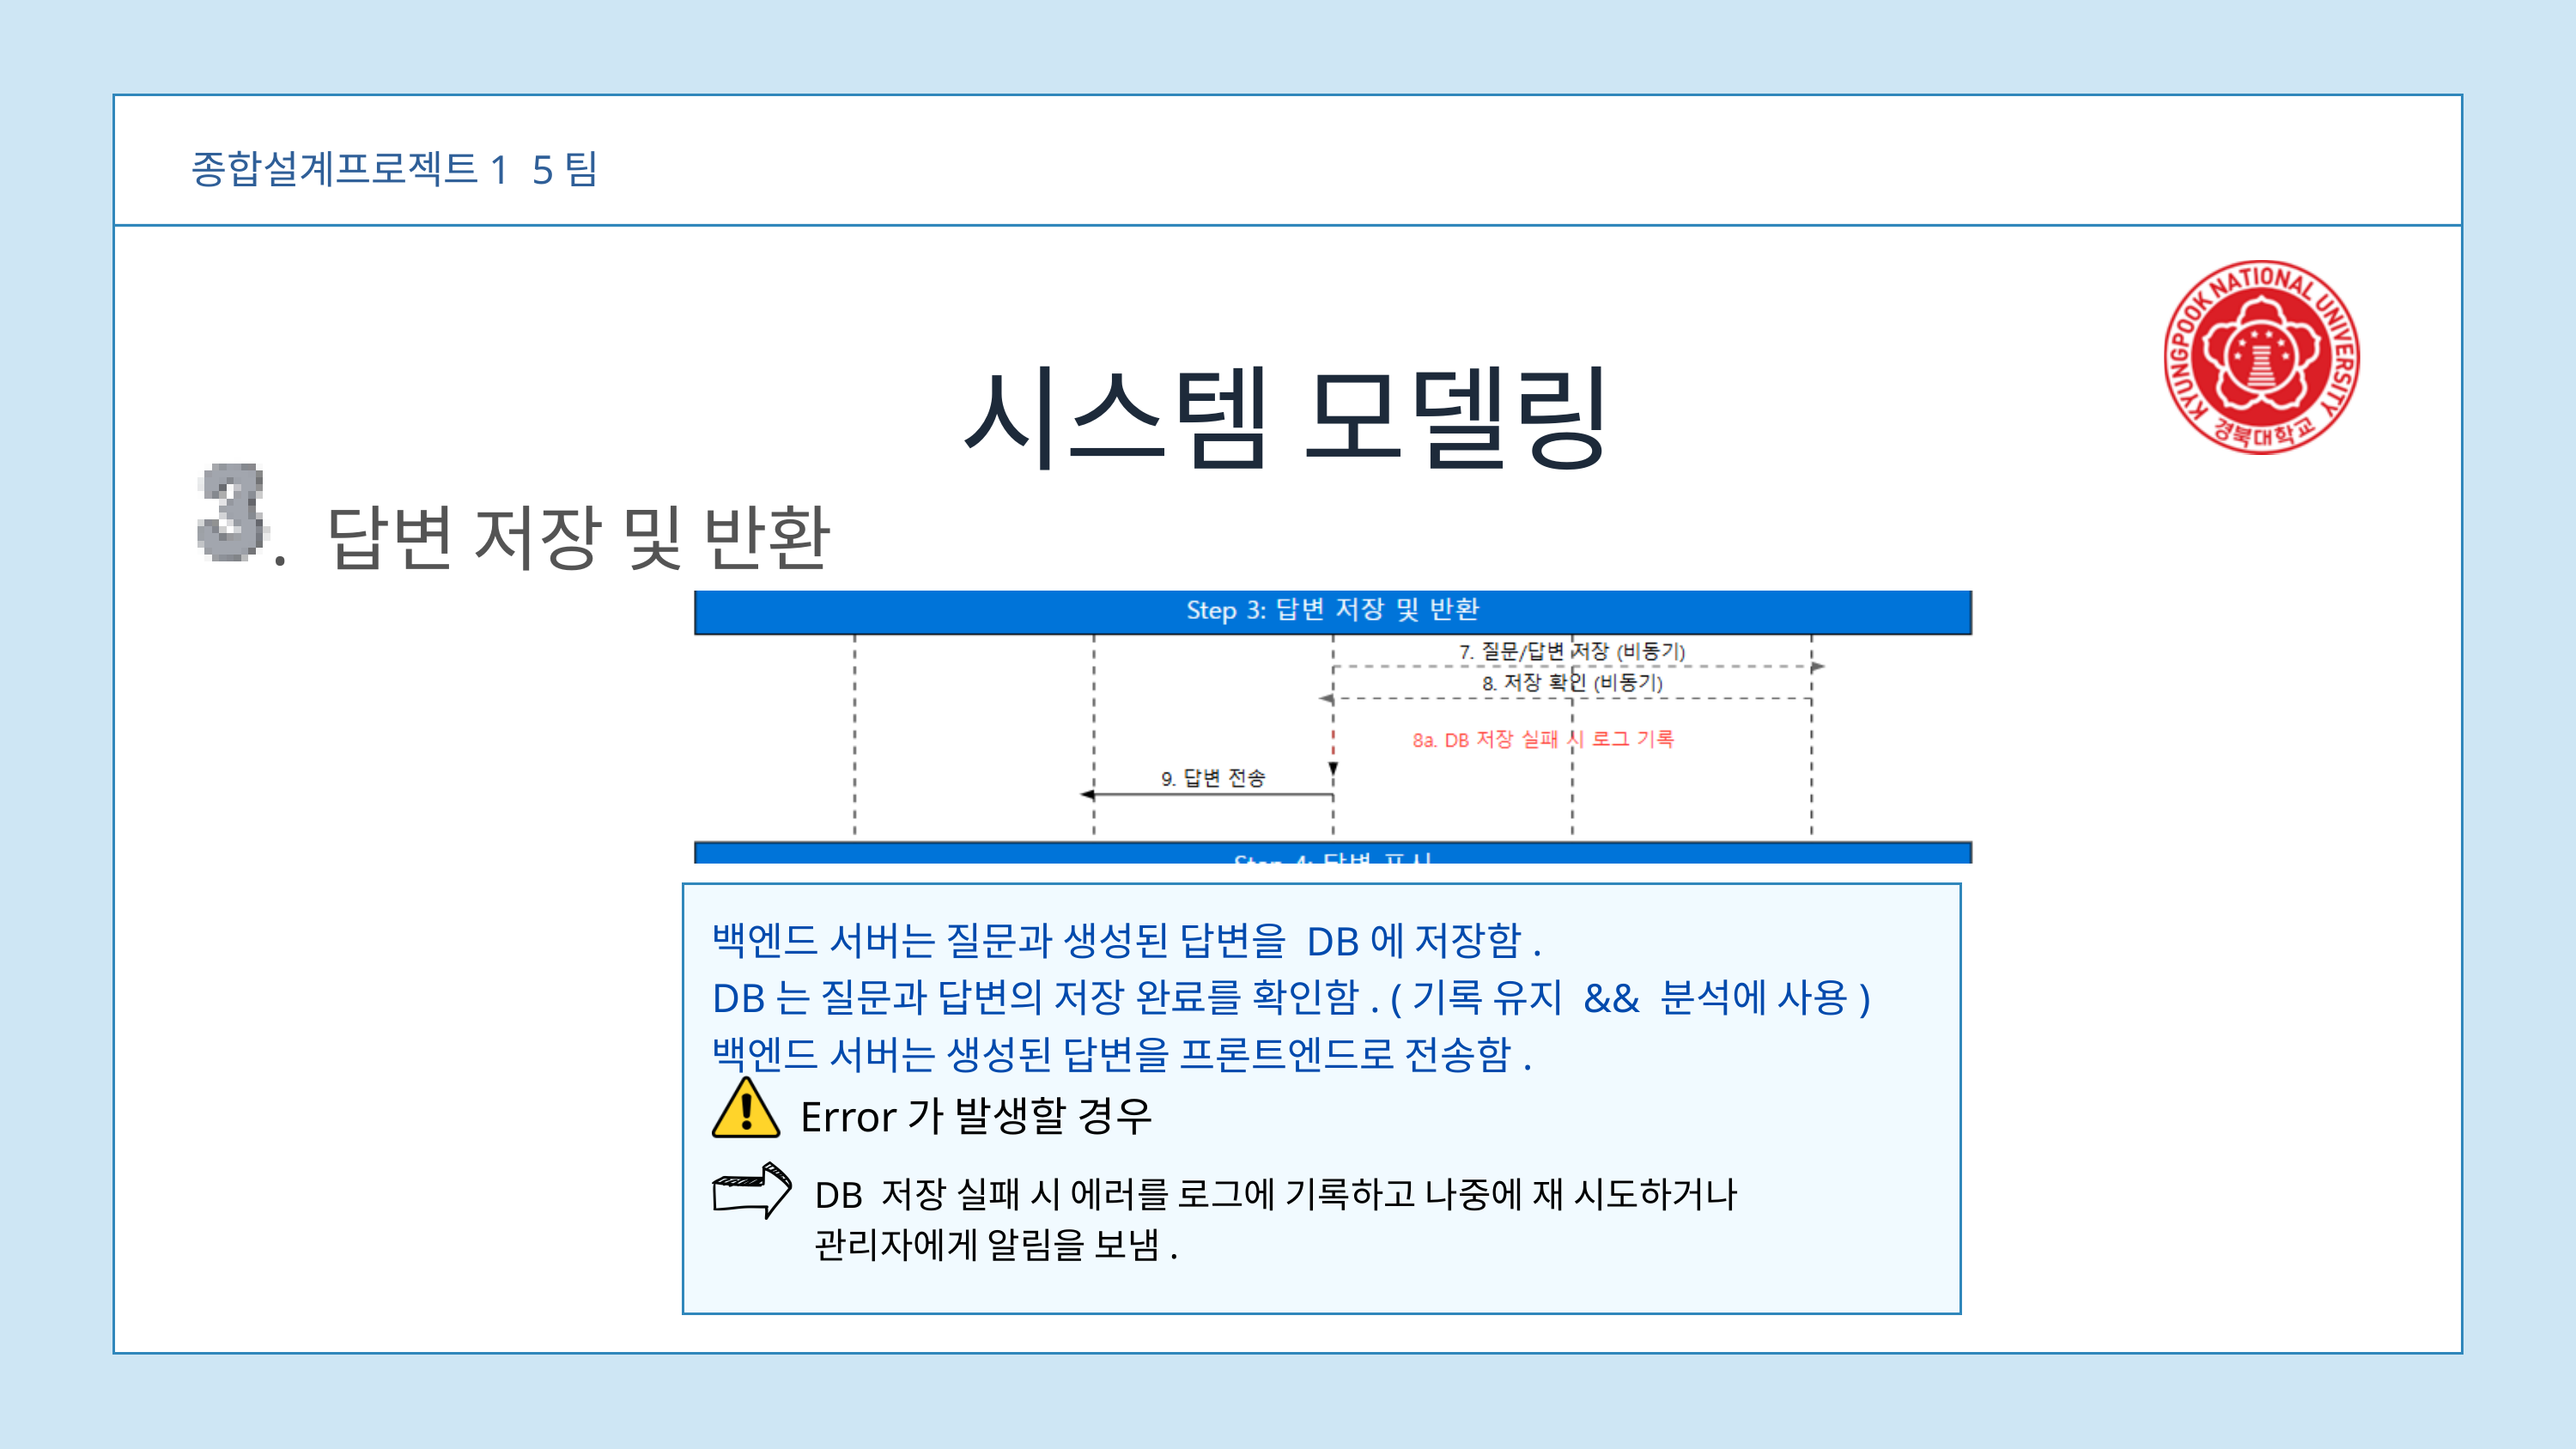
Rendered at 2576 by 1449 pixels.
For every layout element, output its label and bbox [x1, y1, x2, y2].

text_box [683, 883, 1961, 1314]
text_box [113, 94, 2463, 1354]
